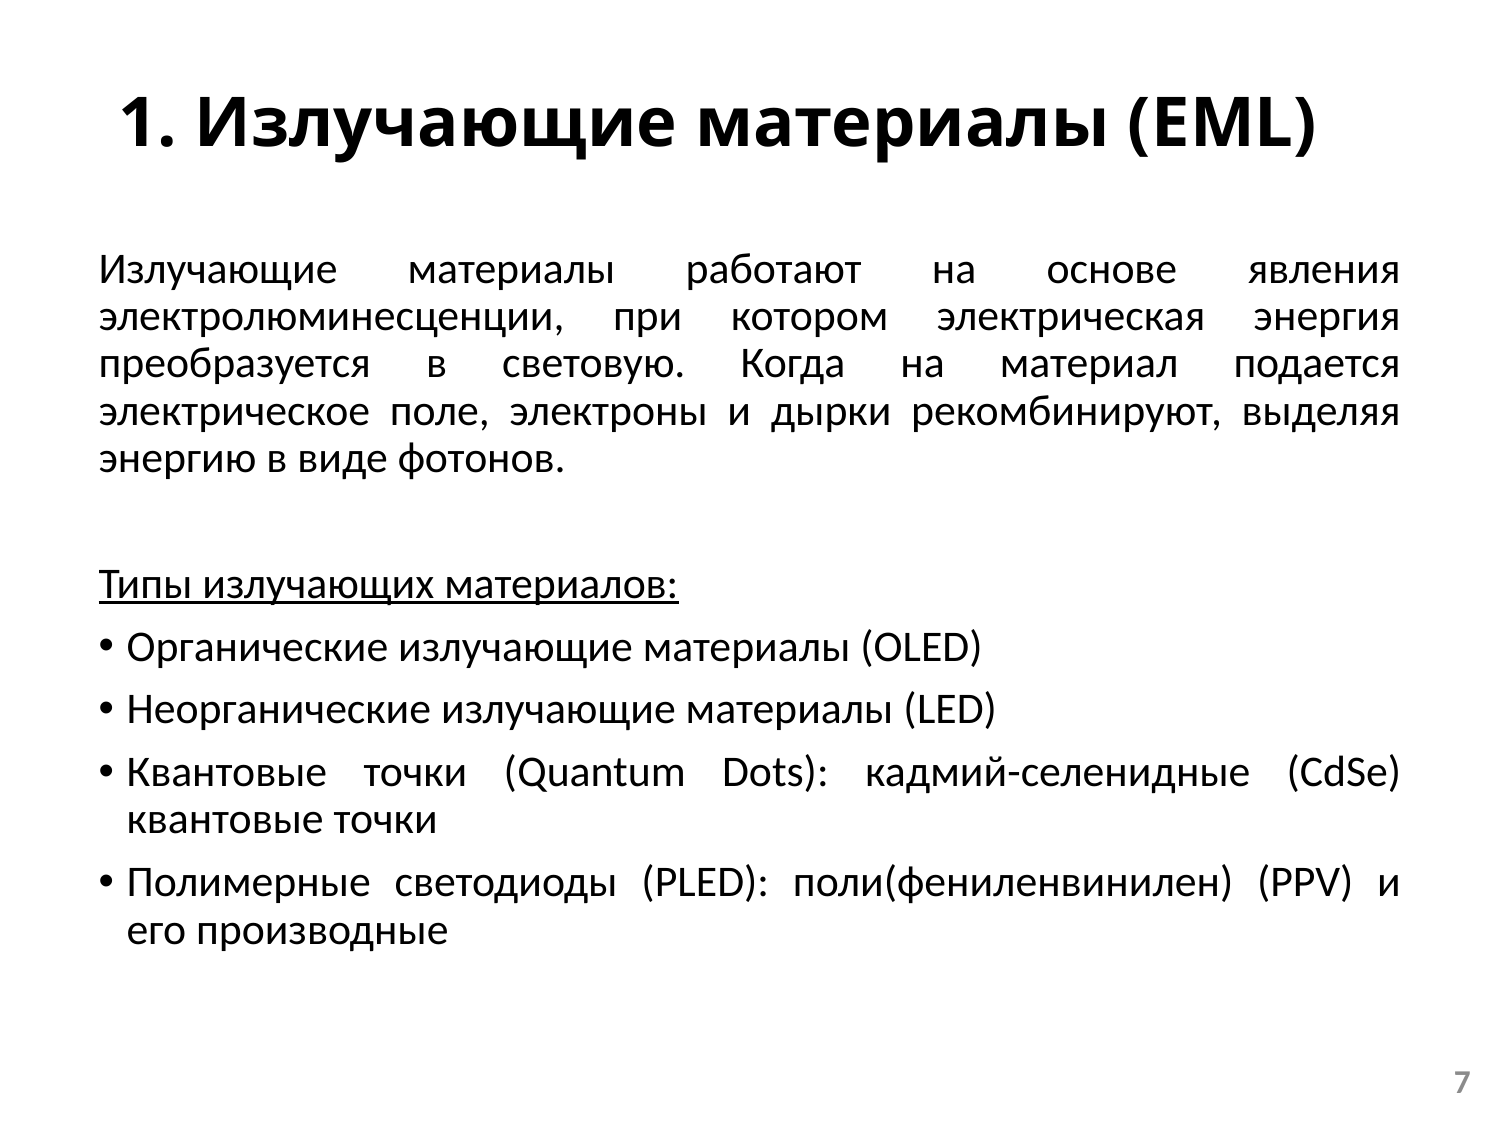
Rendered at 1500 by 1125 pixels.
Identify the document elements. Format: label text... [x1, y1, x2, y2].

slide_number 7 [1148, 1050, 1486, 1111]
title 1. Излучающие материалы (EML) [103, 59, 1397, 190]
list Излучающие материалы работают на основе явления электролюминесценции, при котором электрическая энергия преобразуется в световую. Когда на материал подается электрическое поле, электроны и дырки рекомбинируют, выделяя энергию в виде фотонов. Типы излучающих материалов: Органические излучающие материалы (OLED) Неорганические излучающие материалы (LED) Квантовые точки (Quantum Dots): кадмий-селенидные (CdSe) квантовые точки Полимерные светодиоды (PLED): поли(фениленвинилен) (PPV) и его производные [83, 238, 1417, 1036]
